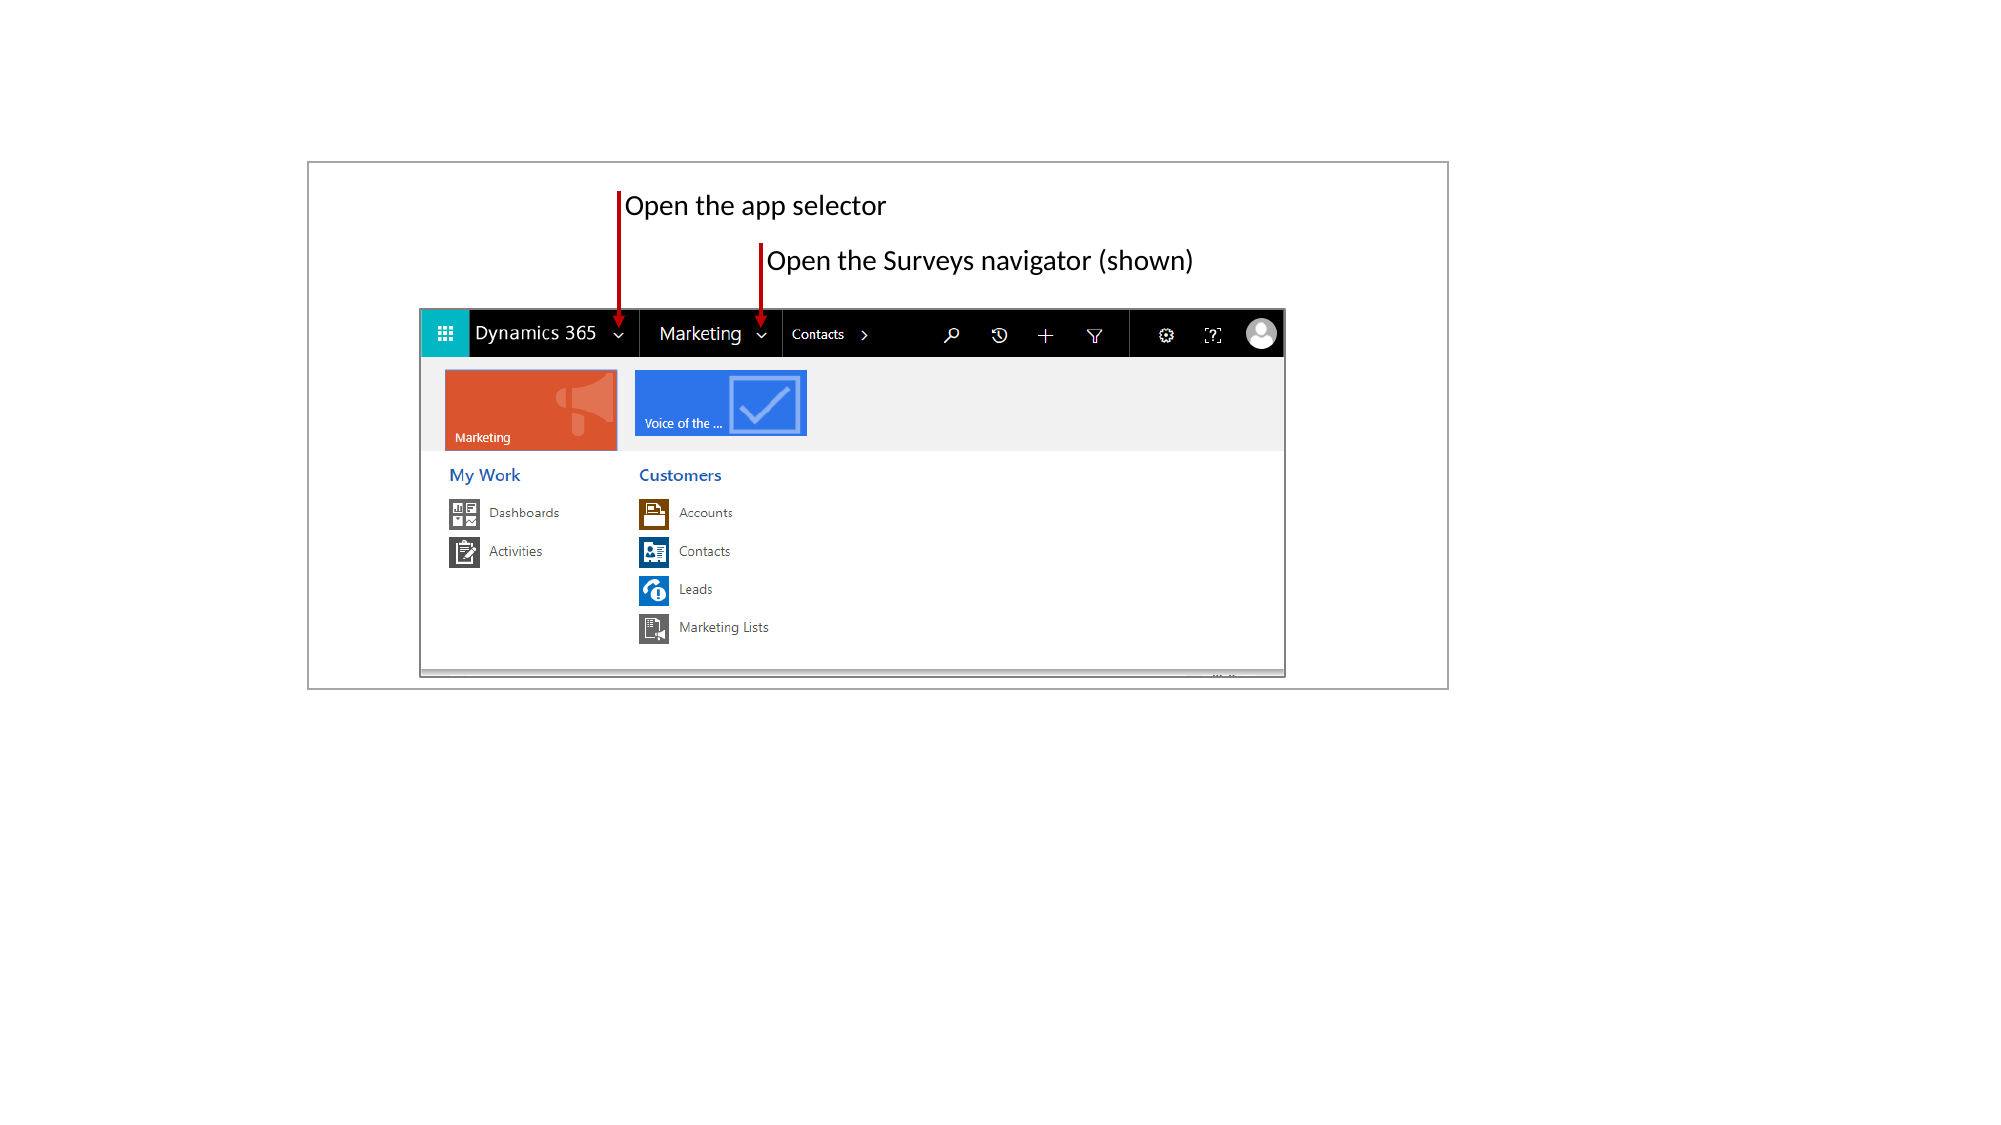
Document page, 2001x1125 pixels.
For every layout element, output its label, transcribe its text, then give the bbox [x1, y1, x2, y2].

picture [421, 309, 1284, 676]
text_box [307, 161, 1449, 690]
text_box Open the Surveys navigator (shown) [752, 234, 1373, 284]
text_box Open the app selector [609, 178, 1193, 229]
